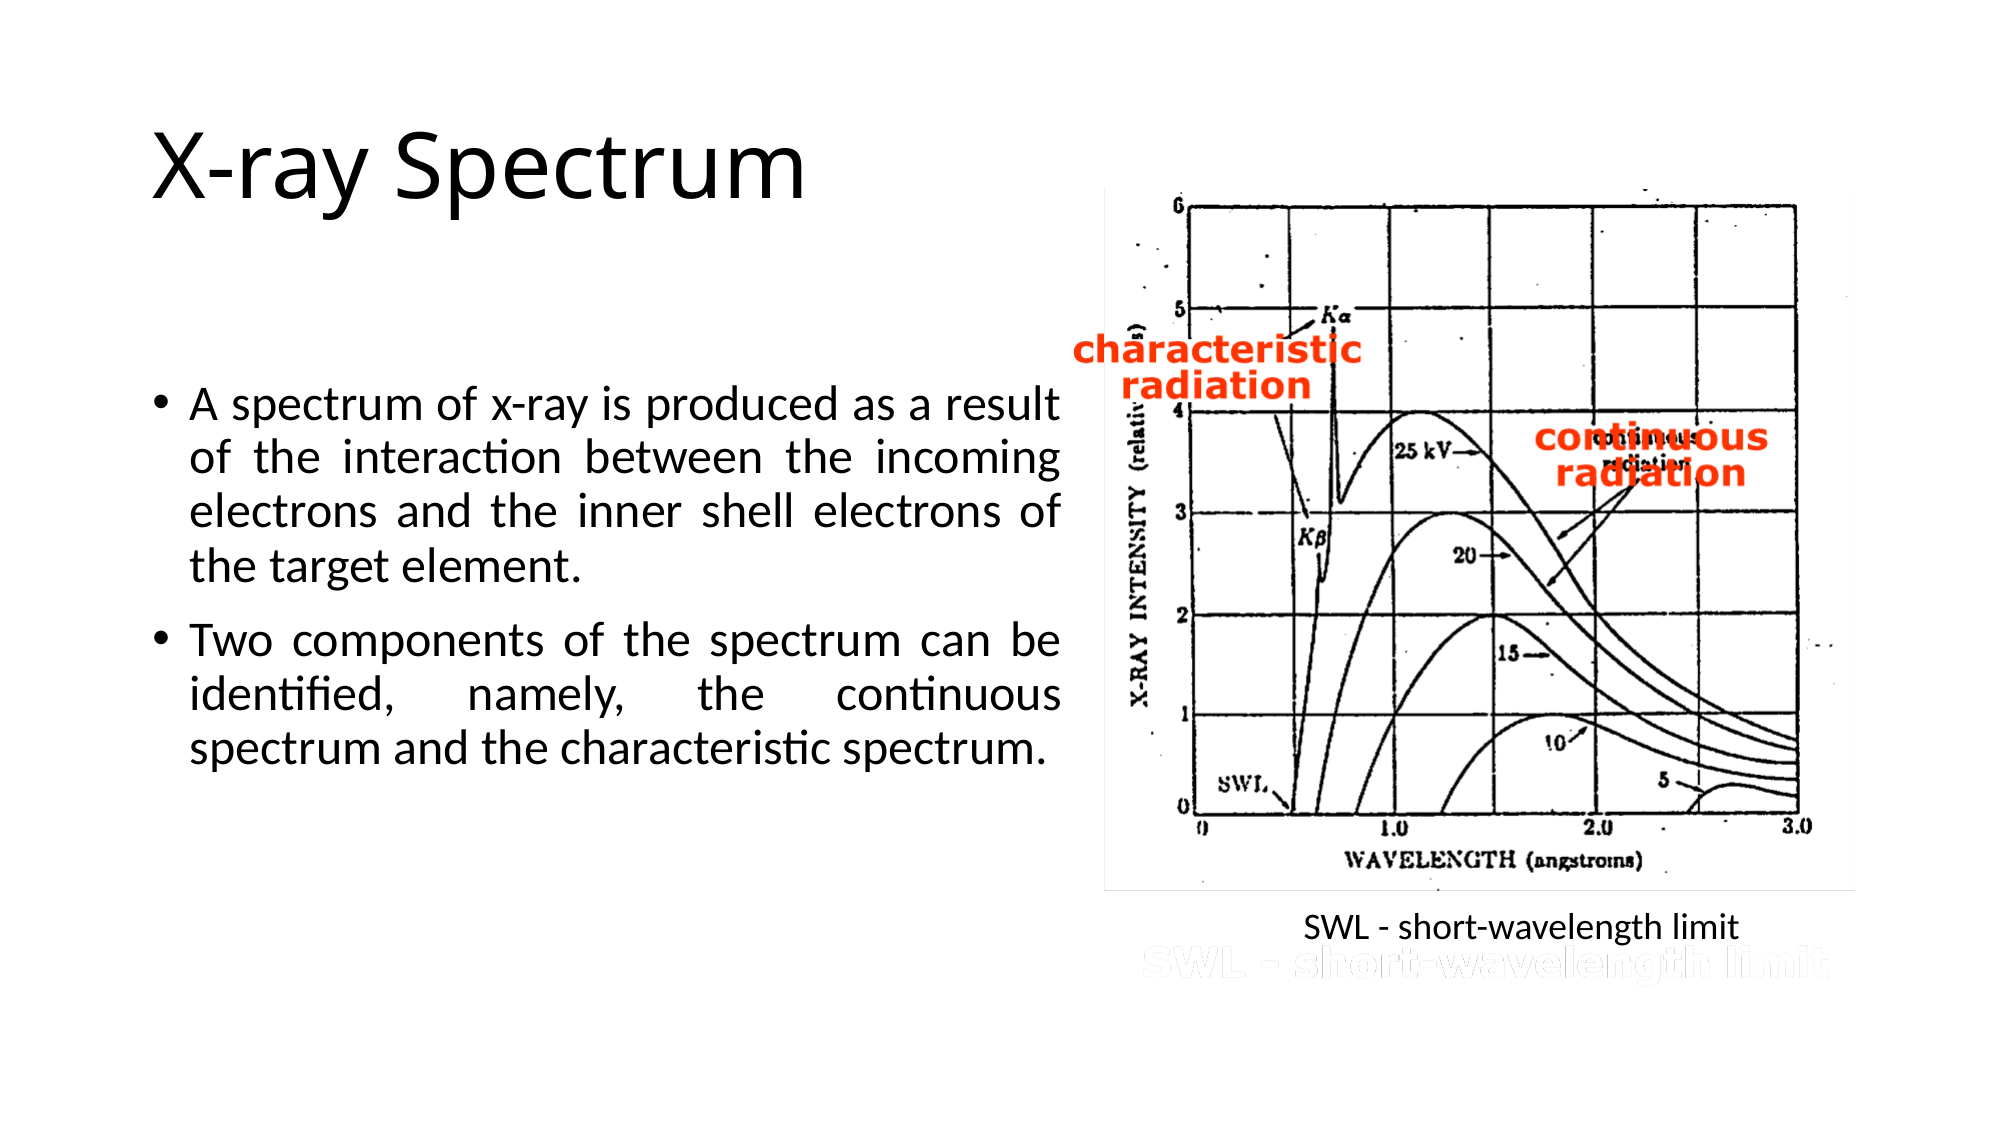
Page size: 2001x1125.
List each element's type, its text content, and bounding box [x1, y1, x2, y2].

list A spectrum of x-ray is produced as a result of the interaction between the incoming electrons and the inner shell electrons of the target element. Two components of the spectrum can be identified, namely, the continuous spectrum and the characteristic spectrum. [137, 369, 1049, 787]
picture [1049, 189, 1863, 1012]
title X-ray Spectrum [137, 59, 1863, 278]
